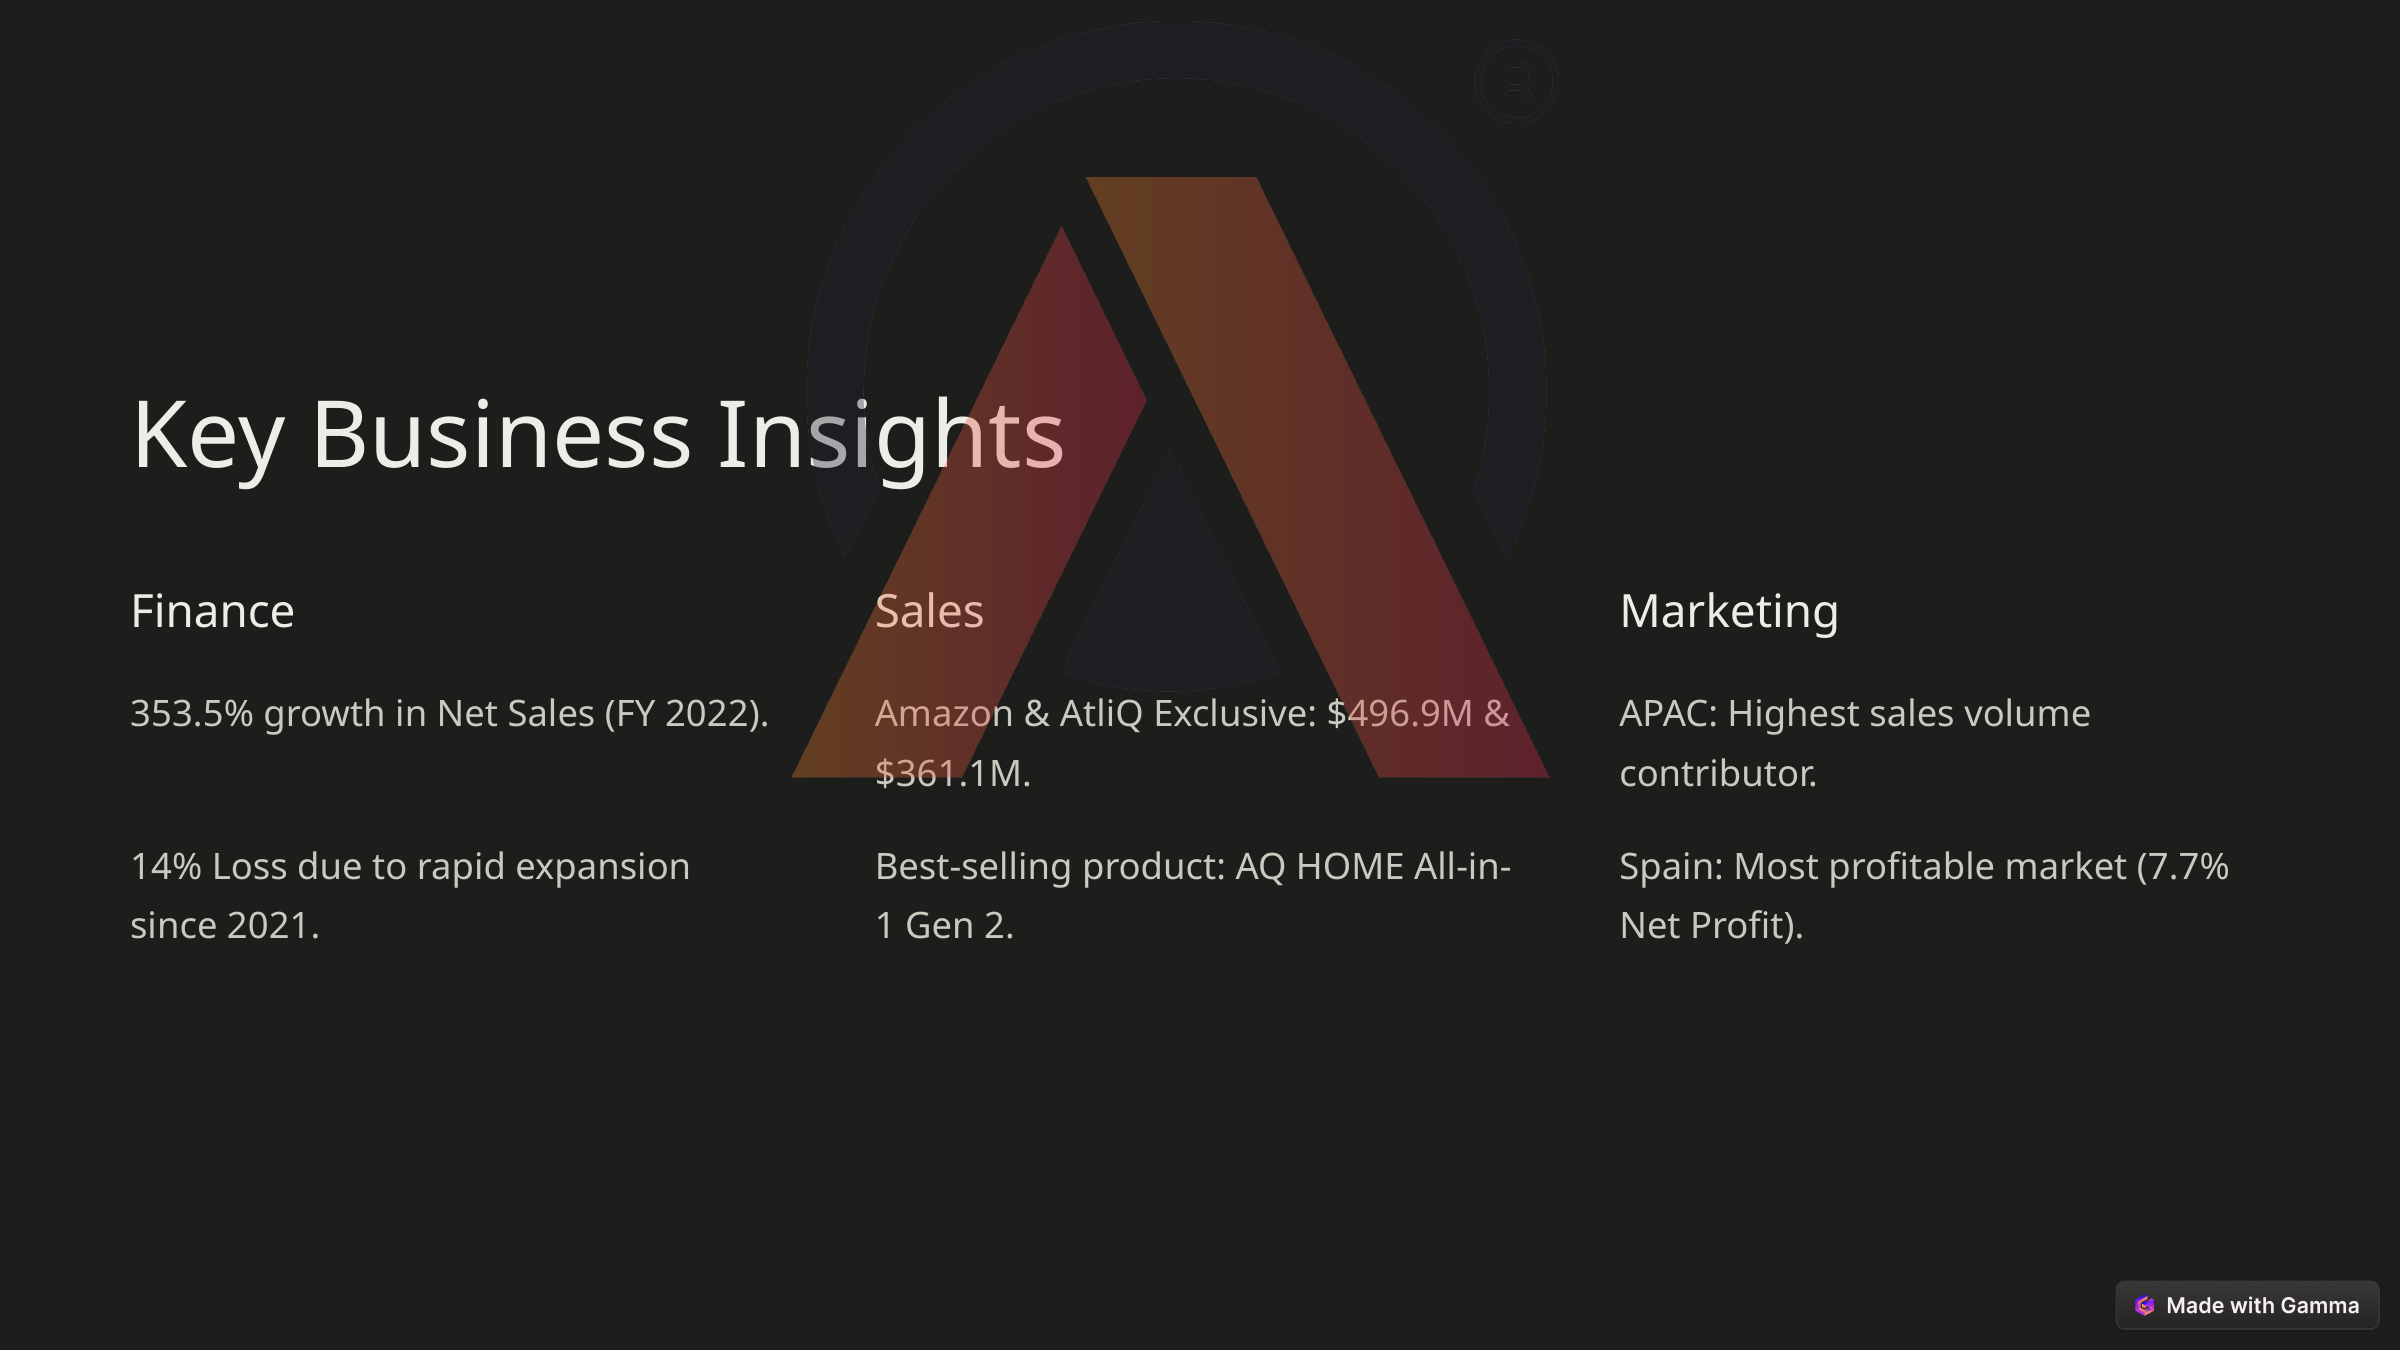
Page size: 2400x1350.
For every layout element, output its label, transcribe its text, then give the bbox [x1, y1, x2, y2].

text_box 14% Loss due to rapid expansion since 2021. [130, 827, 783, 947]
picture [782, 2, 1583, 786]
text_box Spain: Most profitable market (7.7% Net Profit). [1619, 827, 2272, 947]
text_box APAC: Highest sales volume contributor. [1619, 674, 2272, 794]
text_box Key Business Insights [130, 370, 782, 487]
text_box Marketing [1619, 579, 2085, 638]
text_box Amazon & AtliQ Exclusive: $496.9M & $361.1M. [874, 786, 1528, 794]
picture [2106, 1271, 2389, 1339]
text_box 353.5% growth in Net Sales (FY 2022). [130, 674, 783, 794]
text_box Best-selling product: AQ HOME All-in-1 Gen 2. [874, 827, 1528, 947]
text_box Finance [130, 579, 596, 638]
